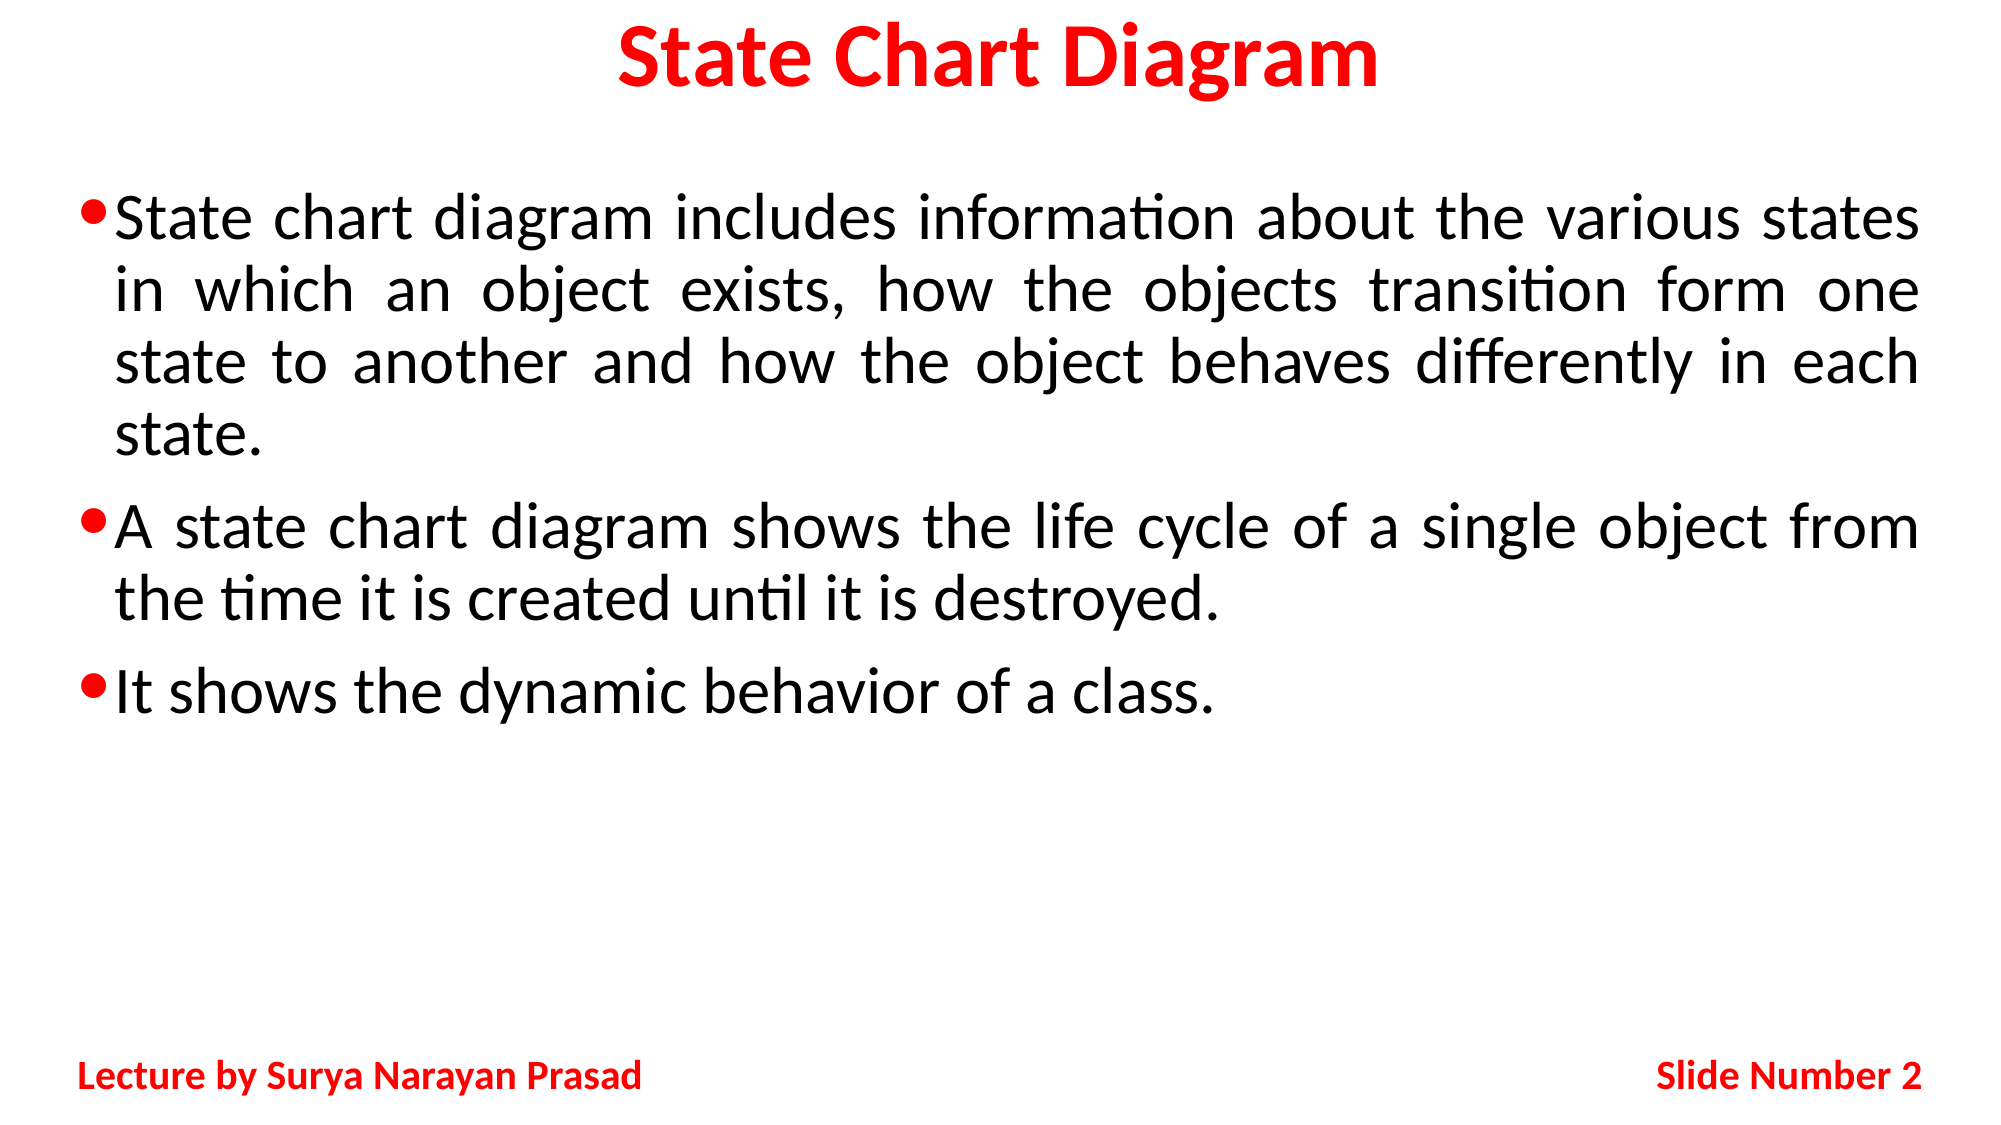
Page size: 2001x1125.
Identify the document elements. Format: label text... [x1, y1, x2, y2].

list State chart diagram includes information about the various states in which an object exists, how the objects transition form one state to another and how the object behaves differently in each state. A state chart diagram shows the life cycle of a single object from the time it is created until it is destroyed. It shows the dynamic behavior of a class. [62, 174, 1938, 971]
slide_number Slide Number 2 [1524, 1042, 1938, 1103]
title State Chart Diagram [0, 0, 2000, 125]
footer Lecture by Surya Narayan Prasad [62, 1042, 688, 1103]
